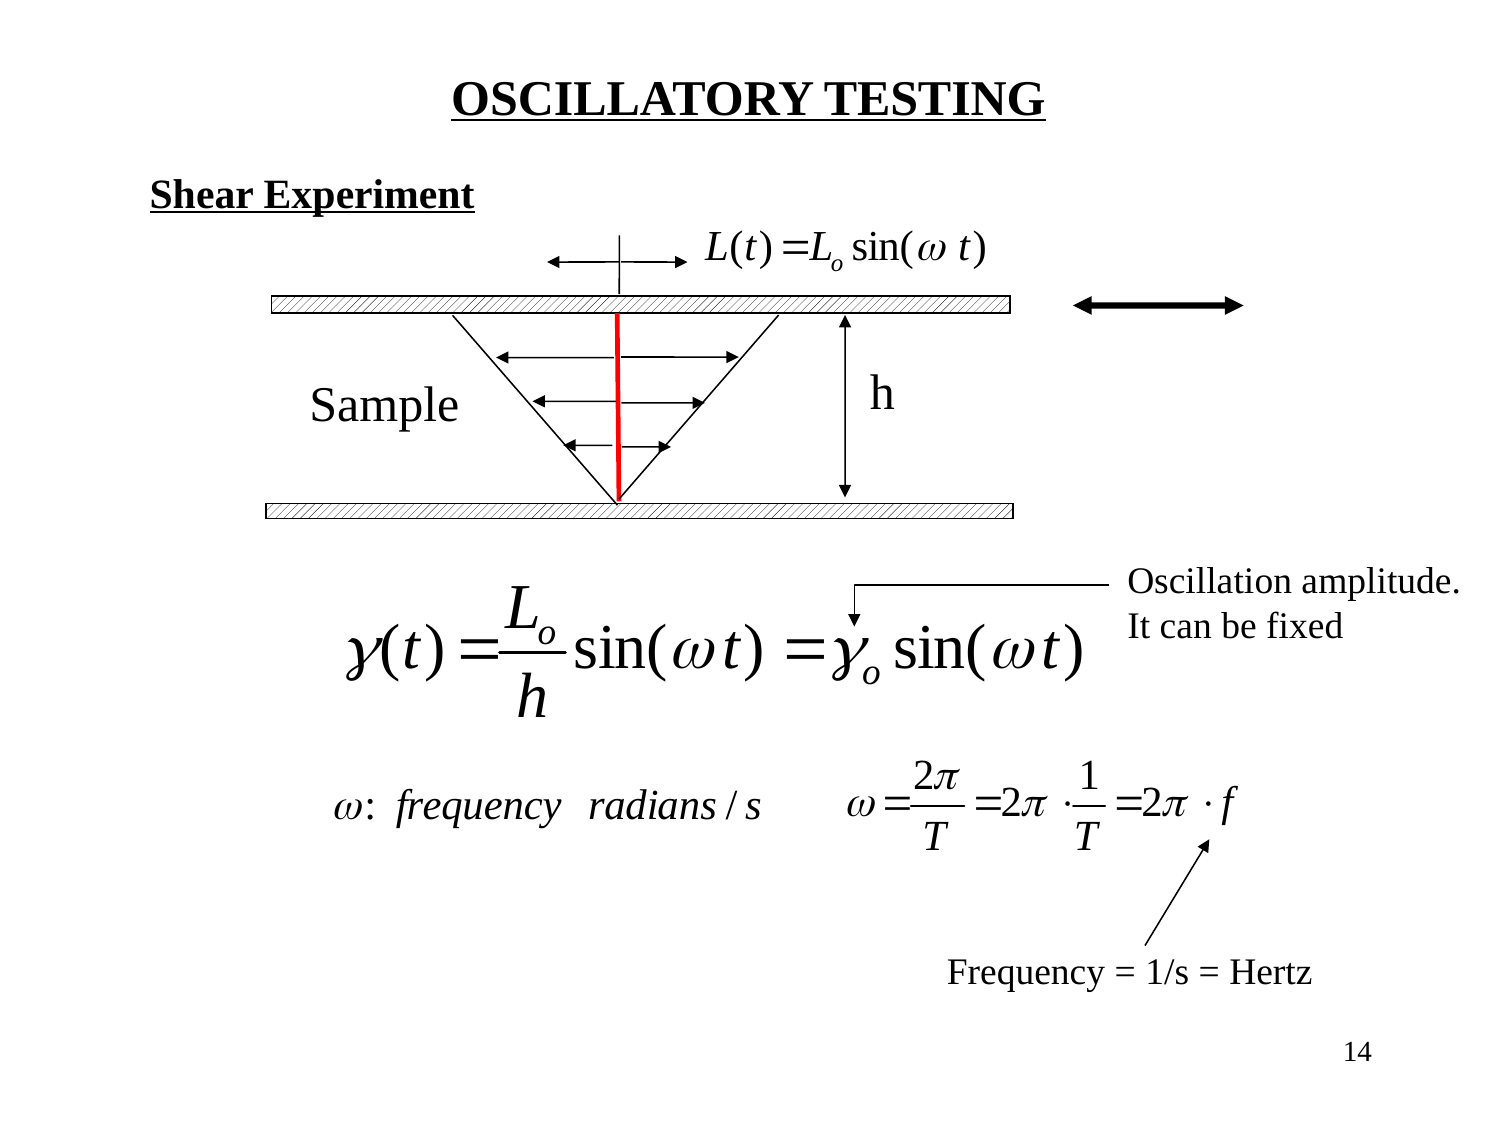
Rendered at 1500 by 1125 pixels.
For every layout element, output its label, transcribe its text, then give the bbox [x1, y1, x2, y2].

text_box [547, 255, 620, 269]
text_box [496, 351, 614, 364]
text_box [621, 350, 739, 364]
text_box [621, 255, 688, 269]
text_box [838, 315, 852, 498]
text_box [621, 396, 705, 410]
text_box OSCILLATORY TESTING [436, 58, 1061, 133]
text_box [334, 566, 1094, 733]
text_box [326, 779, 769, 838]
text_box h [854, 352, 910, 427]
text_box Frequency = 1/s = Hertz [932, 939, 1328, 1000]
text_box [266, 503, 1013, 519]
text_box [839, 748, 1250, 861]
text_box [1072, 299, 1244, 312]
text_box [271, 296, 1011, 314]
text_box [697, 217, 993, 283]
text_box [621, 440, 672, 454]
text_box Shear Experiment [134, 159, 490, 225]
text_box [563, 439, 613, 452]
text_box [532, 395, 617, 408]
slide_number 14 [1074, 1025, 1388, 1100]
text_box Oscillation amplitude. It can be fixed [1112, 548, 1477, 654]
text_box Sample [294, 363, 475, 439]
